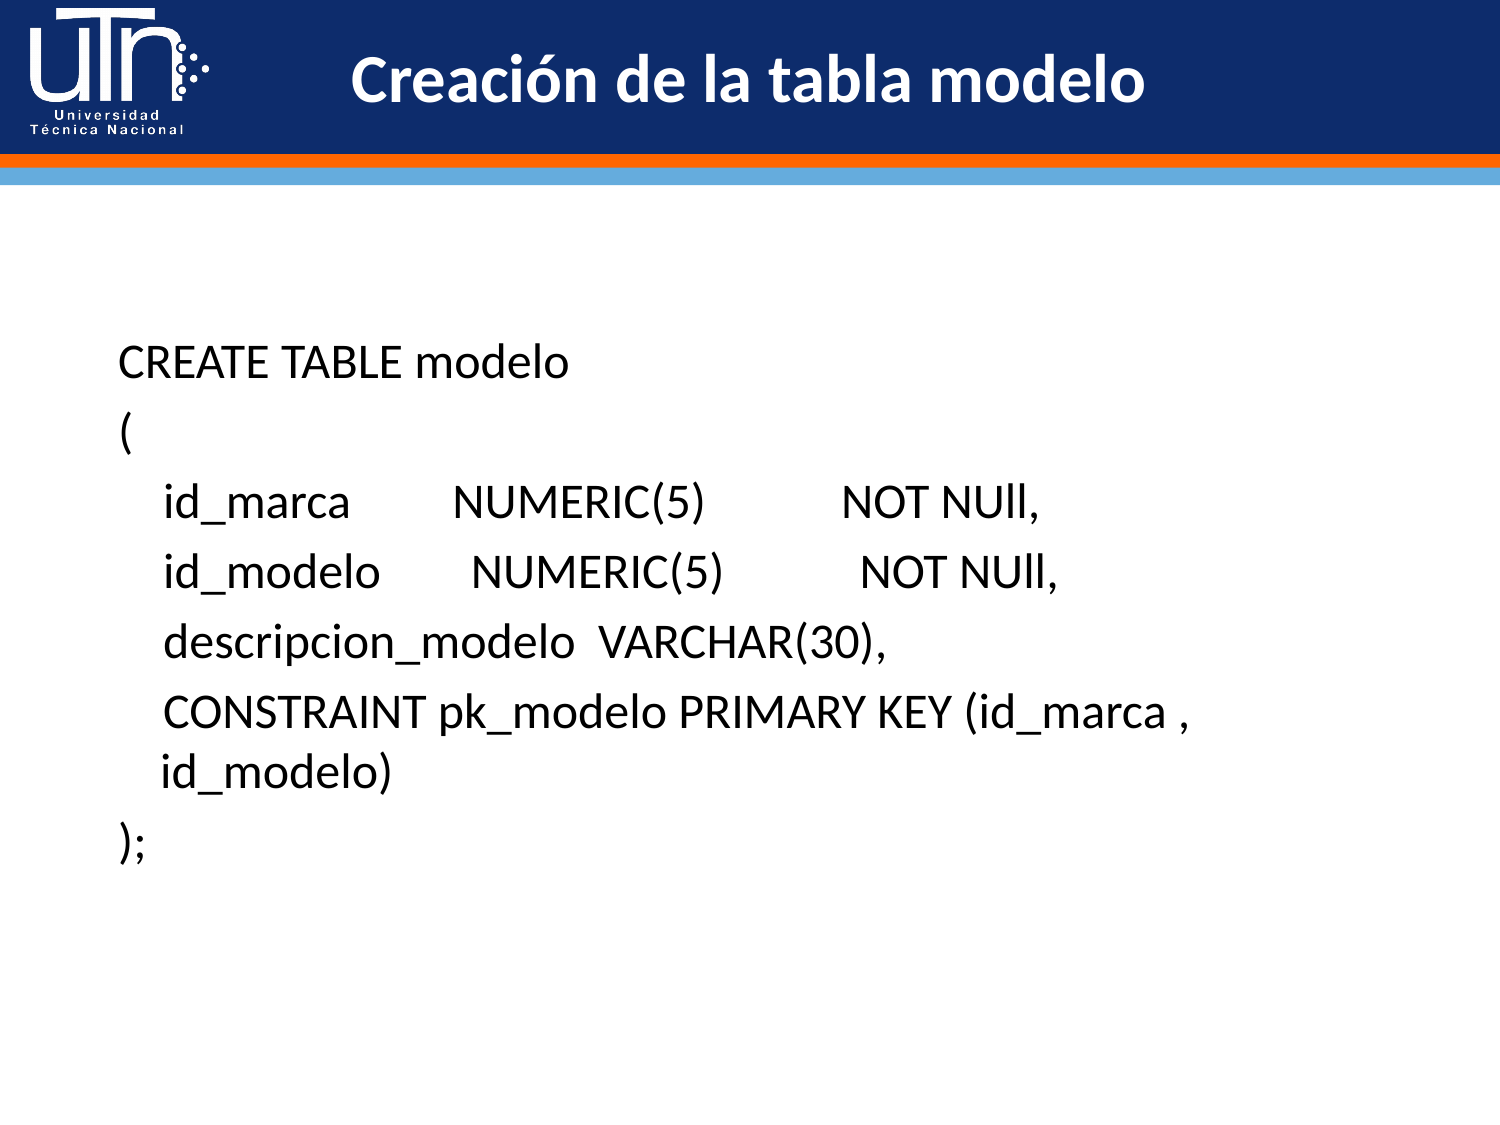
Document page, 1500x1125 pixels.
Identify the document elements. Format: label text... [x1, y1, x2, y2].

title Creación de la tabla modelo [0, 0, 1500, 154]
list CREATE TABLE modelo ( id_marca NUMERIC(5) NOT NUll, id_modelo NUMERIC(5) NOT NUll, descripcion_modelo VARCHAR(30), CONSTRAINT pk_modelo PRIMARY KEY (id_marca , id_modelo) ); [103, 198, 1397, 1012]
